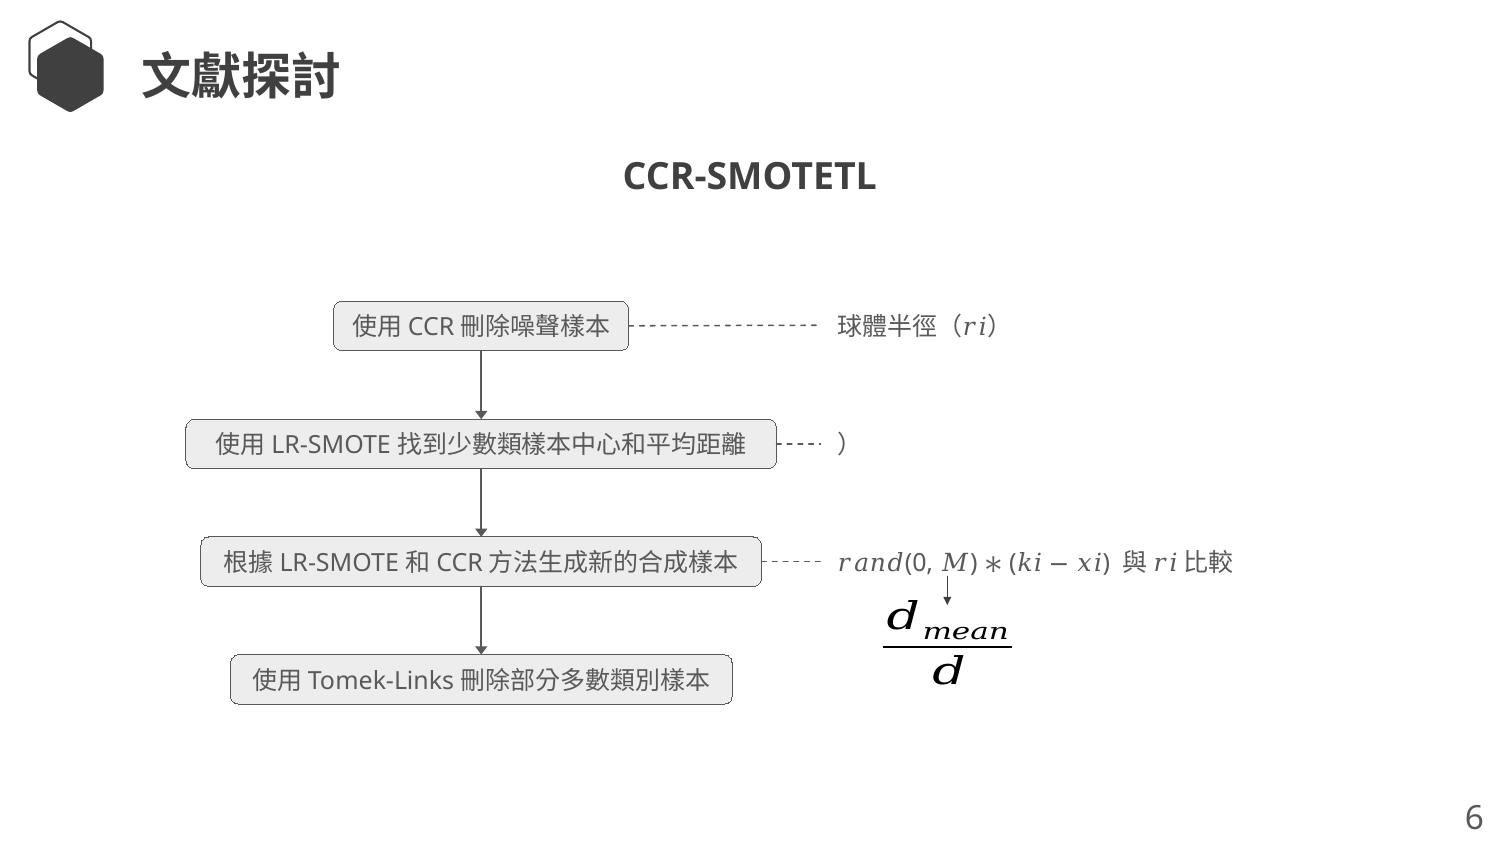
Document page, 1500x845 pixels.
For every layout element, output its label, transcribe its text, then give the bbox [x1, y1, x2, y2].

text_box 文獻探討 [129, 38, 396, 110]
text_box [776, 418, 1427, 470]
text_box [628, 300, 1427, 351]
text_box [880, 575, 1015, 693]
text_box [185, 296, 777, 709]
text_box 6 [1450, 788, 1499, 844]
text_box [761, 536, 1427, 587]
text_box CCR-SMOTETL [309, 144, 1190, 205]
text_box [29, 21, 104, 113]
